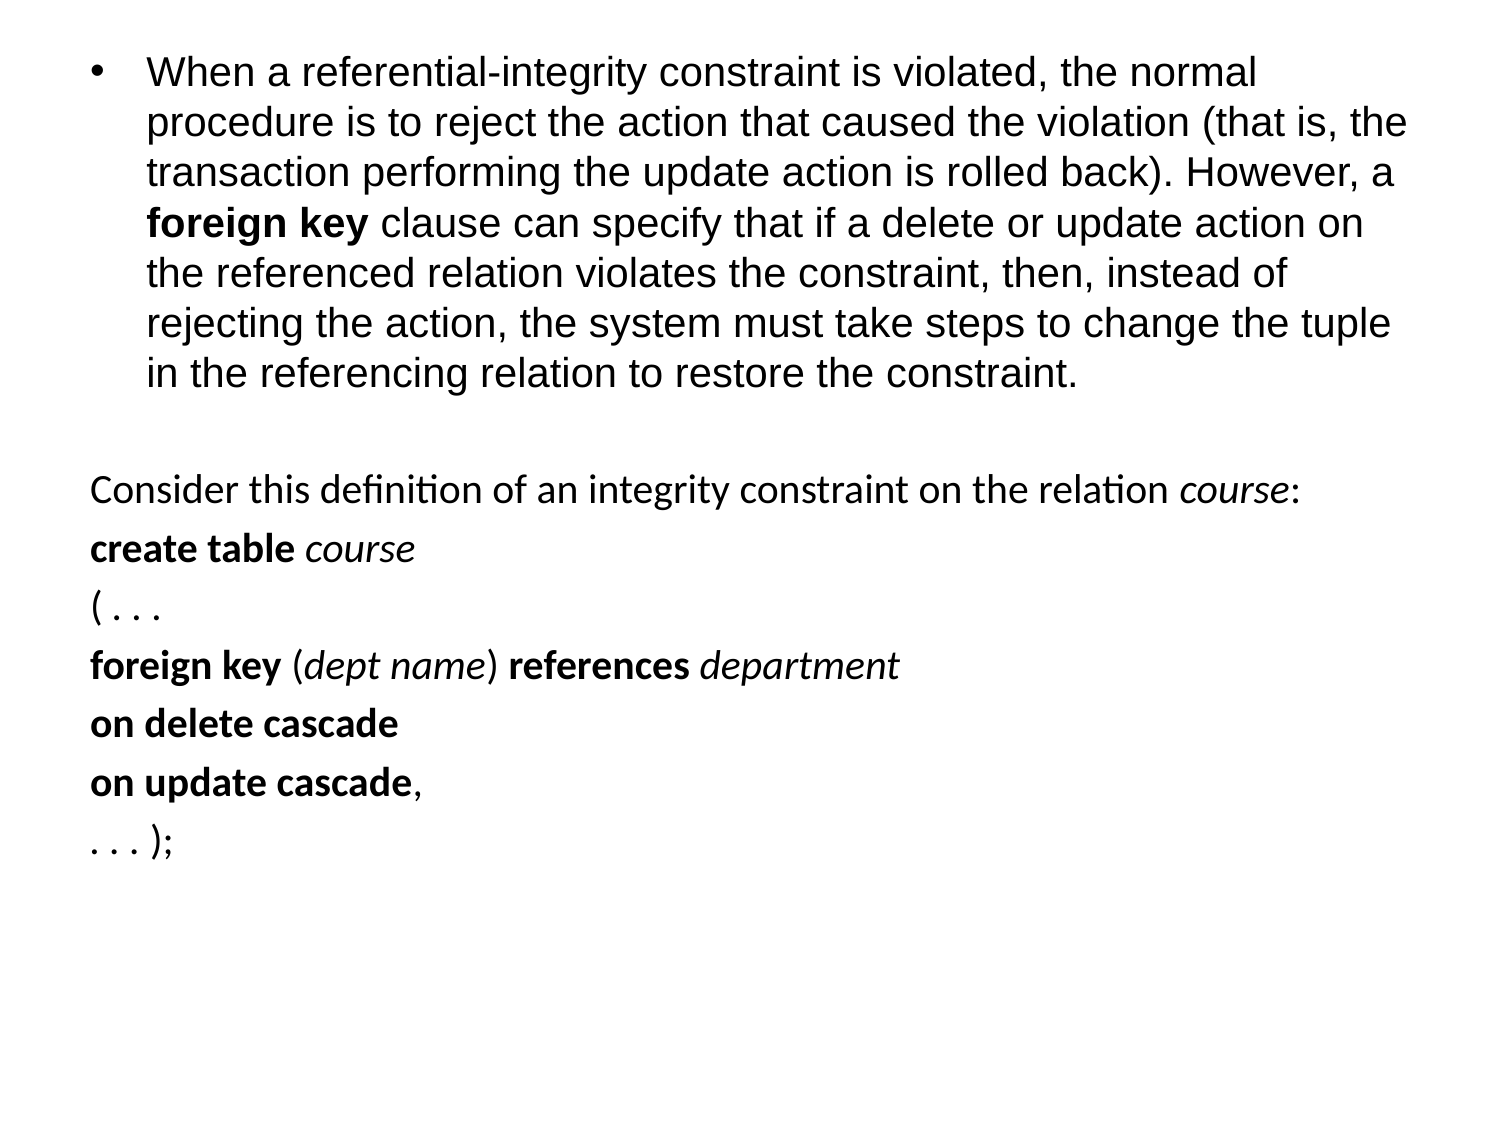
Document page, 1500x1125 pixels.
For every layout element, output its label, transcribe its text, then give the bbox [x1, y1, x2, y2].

list When a referential-integrity constraint is violated, the normal procedure is to reject the action that caused the violation (that is, the transaction performing the update action is rolled back). However, a foreign key clause can specify that if a delete or update action on the referenced relation violates the constraint, then, instead of rejecting the action, the system must take steps to change the tuple in the referencing relation to restore the constraint. Consider this definition of an integrity constraint on the relation course: create table course ( . . . foreign key (dept name) references department on delete cascade on update cascade, . . . ); [75, 37, 1425, 1075]
